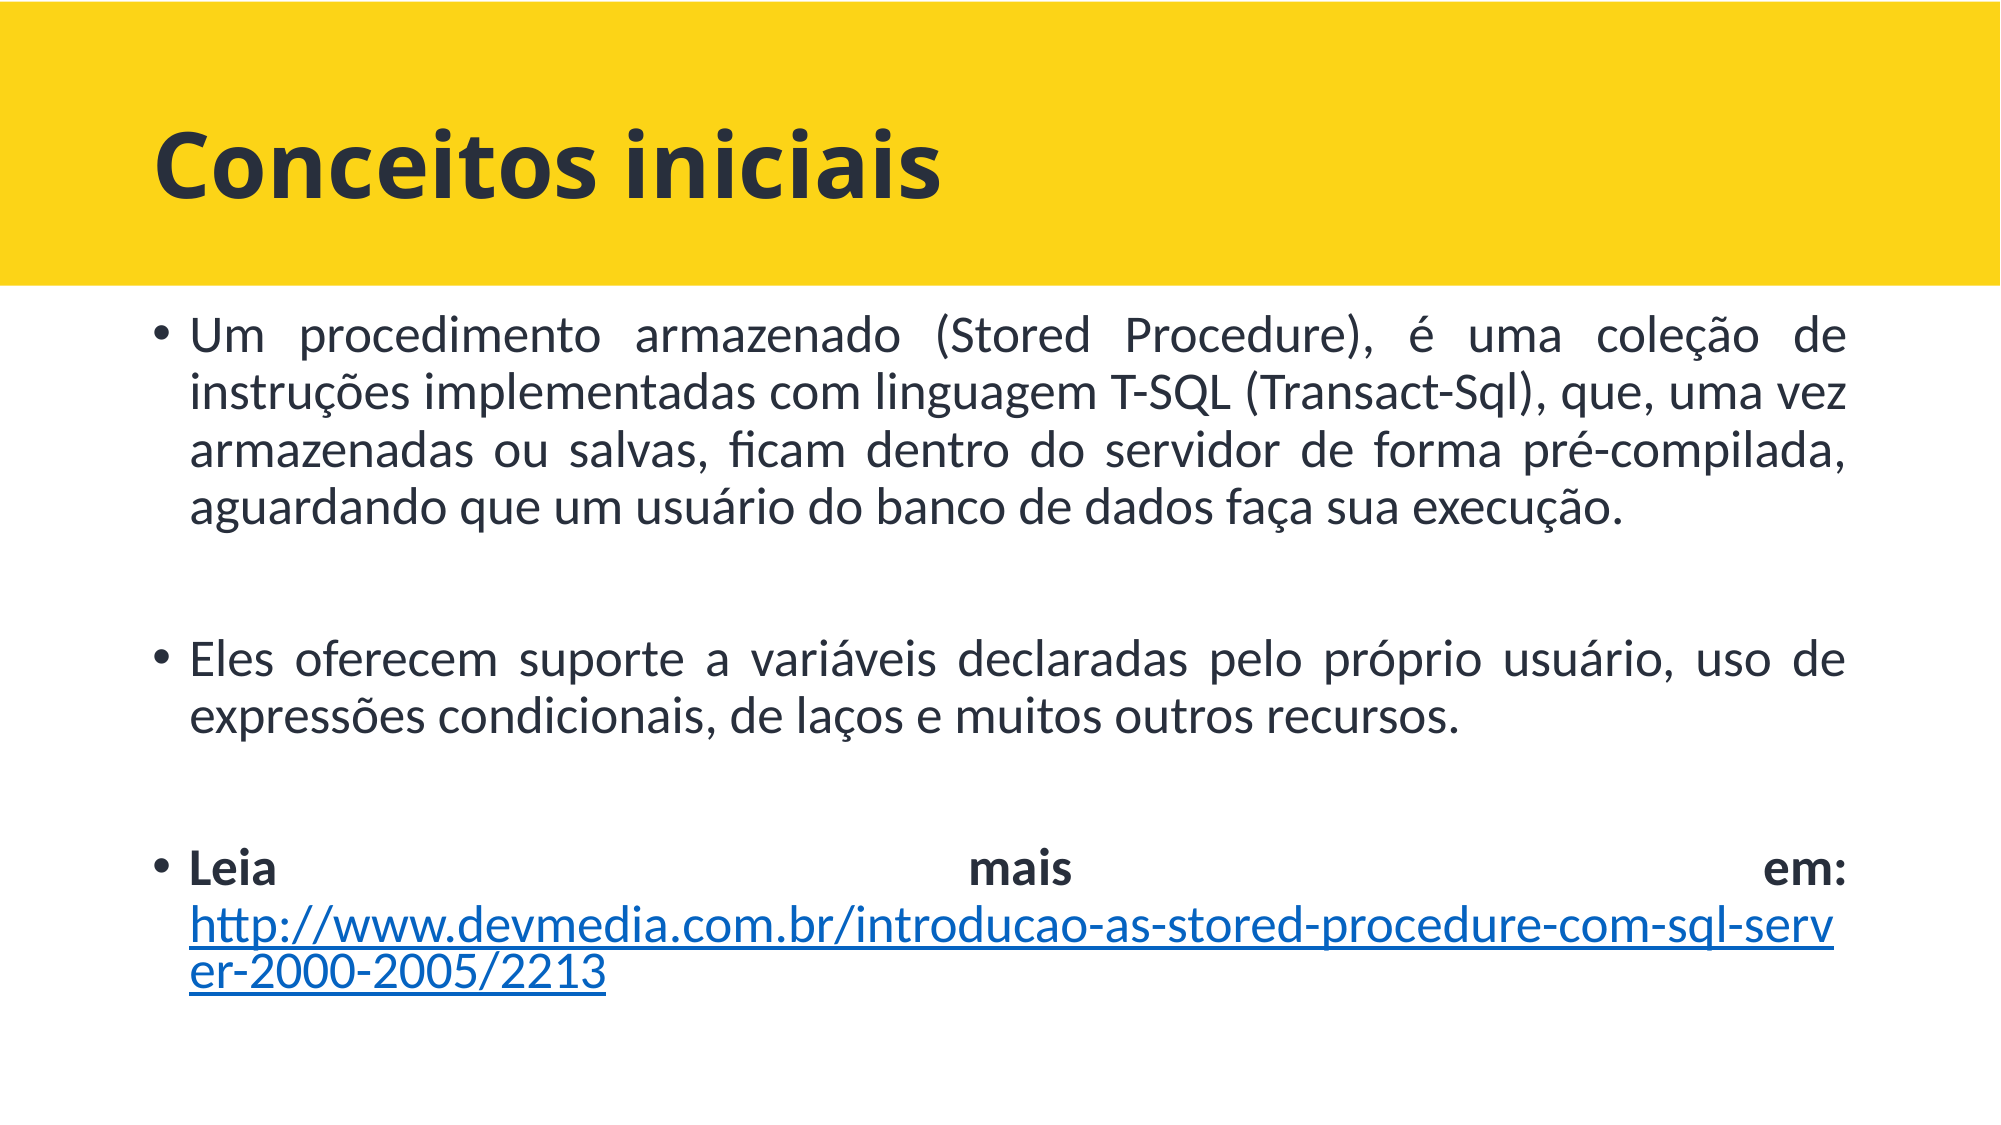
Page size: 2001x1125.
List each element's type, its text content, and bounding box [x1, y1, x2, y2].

title Conceitos iniciais [137, 59, 1863, 278]
list Um procedimento armazenado (Stored Procedure), é uma coleção de instruções implementadas com linguagem T-SQL (Transact-Sql), que, uma vez armazenadas ou salvas, ficam dentro do servidor de forma pré-compilada, aguardando que um usuário do banco de dados faça sua execução. Eles oferecem suporte a variáveis declaradas pelo próprio usuário, uso de expressões condicionais, de laços e muitos outros recursos. Leia mais em: http://www.devmedia.com.br/introducao-as-stored-procedure-com-sql-server-2000-2005/2213 [137, 299, 1863, 1014]
